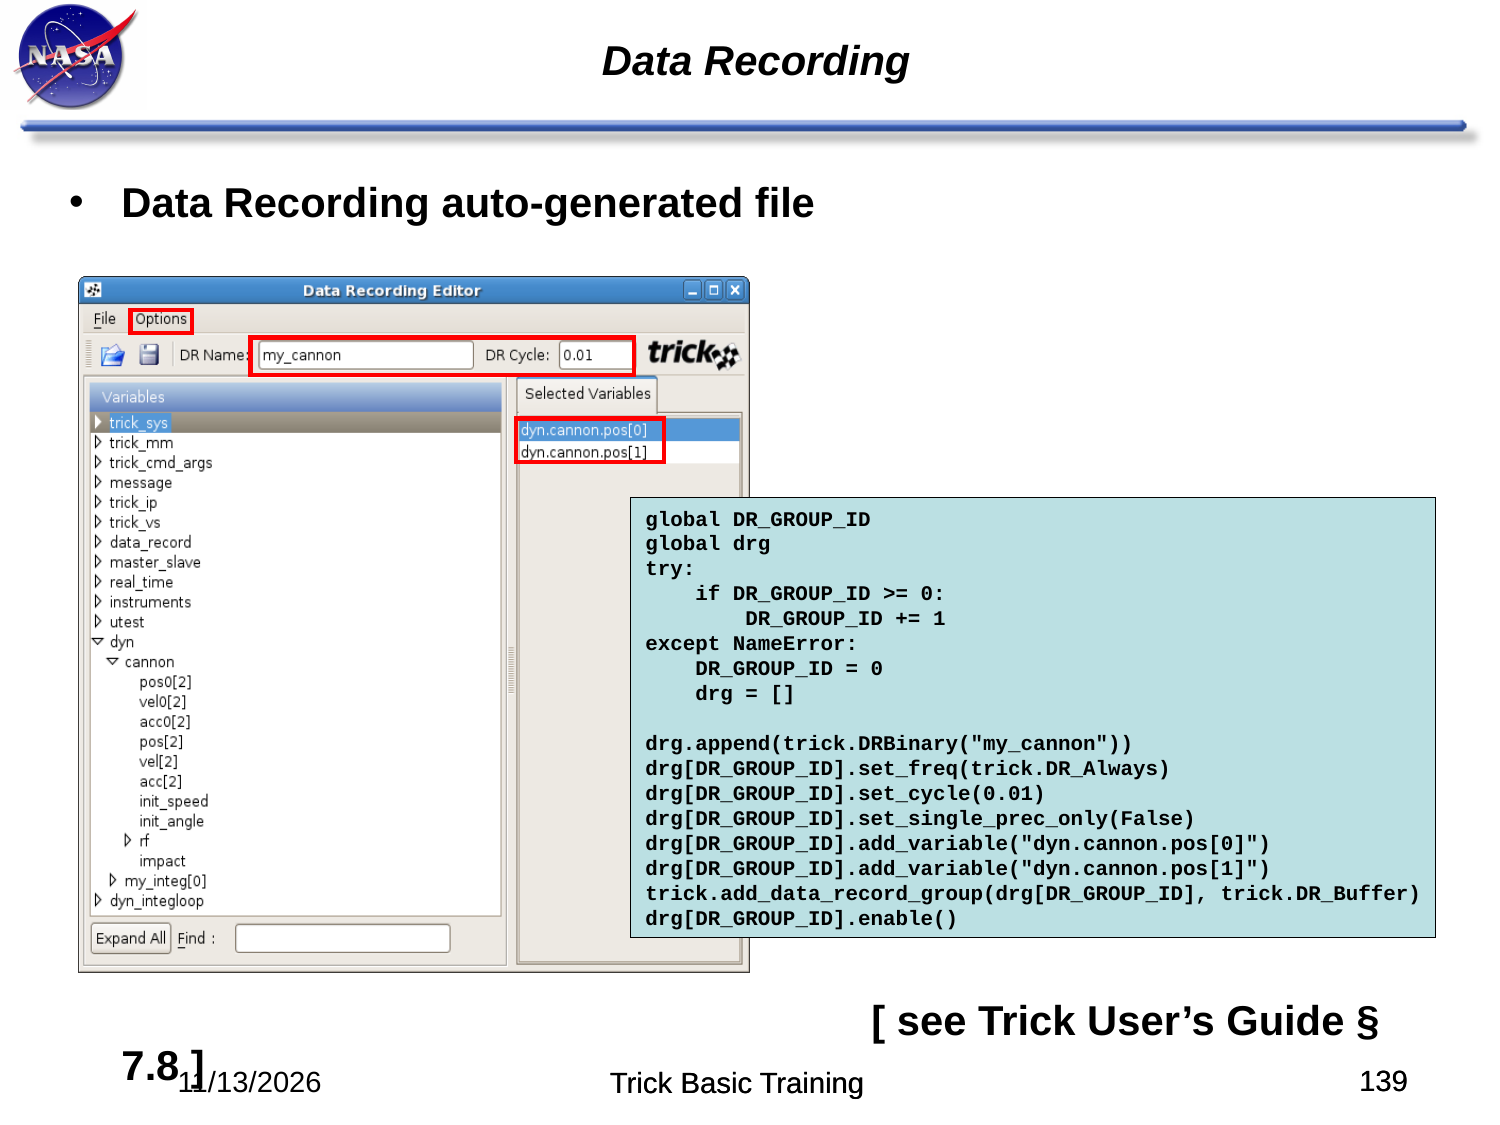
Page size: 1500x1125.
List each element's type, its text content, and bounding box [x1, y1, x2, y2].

slide_number 139 [1072, 1054, 1424, 1115]
picture [0, 0, 147, 110]
text_box global DR_GROUP_ID global drg try: if DR_GROUP_ID >= 0: DR_GROUP_ID += 1 except NameError: DR_GROUP_ID = 0 drg = [] drg.append(trick.DRBinary("my_cannon")) drg[DR_GROUP_ID].set_freq(trick.DR_Always) drg[DR_GROUP_ID].set_cycle(0.01) drg[DR_GROUP_ID].set_single_prec_only(False) drg[DR_GROUP_ID].add_variable("dyn.cannon.pos[0]") drg[DR_GROUP_ID].add_variable("dyn.cannon.pos[1]") trick.add_data_record_group(drg[DR_GROUP_ID], trick.DR_Buffer) drg[DR_GROUP_ID].enable() [754, 497, 1436, 938]
text_box Data Recording [149, 24, 1363, 93]
picture [16, 114, 1484, 154]
text_box Data Recording auto-generated file [ see Trick User’s Guide § 7.8 ] [54, 173, 1425, 1125]
picture [77, 276, 751, 973]
footer Trick Basic Training [499, 1056, 975, 1116]
